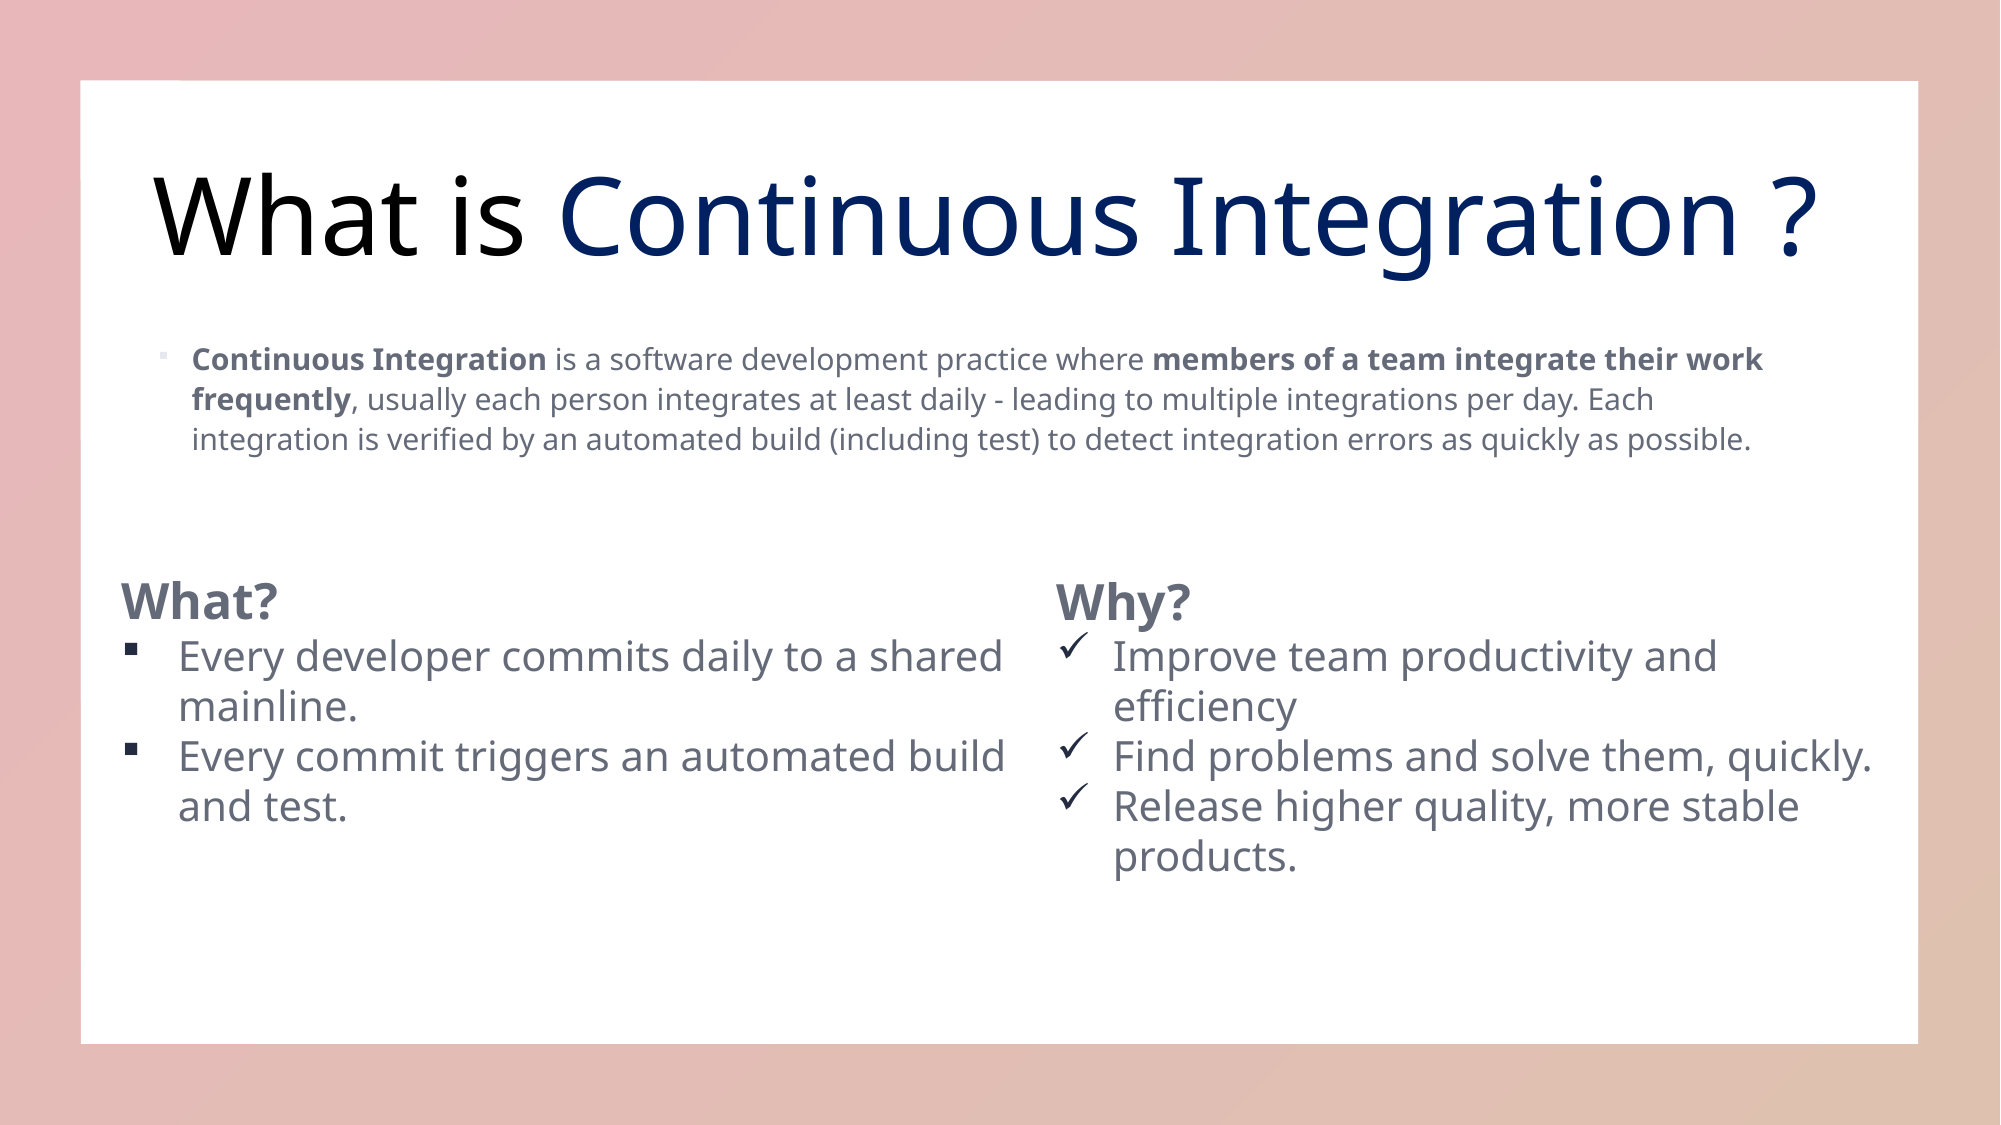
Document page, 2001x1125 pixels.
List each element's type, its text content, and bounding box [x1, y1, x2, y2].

text_box Why? Improve team productivity and efficiency Find problems and solve them, quickly. Release higher quality, more stable products. [1041, 562, 1928, 888]
title What is Continuous Integration ? [137, 111, 1863, 330]
text_box What? Every developer commits daily to a shared mainline. Every commit triggers an automated build and test. [106, 562, 1041, 838]
list Continuous Integration is a software development practice where members of a team integrate their work frequently, usually each person integrates at least daily - leading to multiple integrations per day. Each integration is verified by an automated build (including test) to detect integration errors as quickly as possible. [109, 329, 1835, 499]
